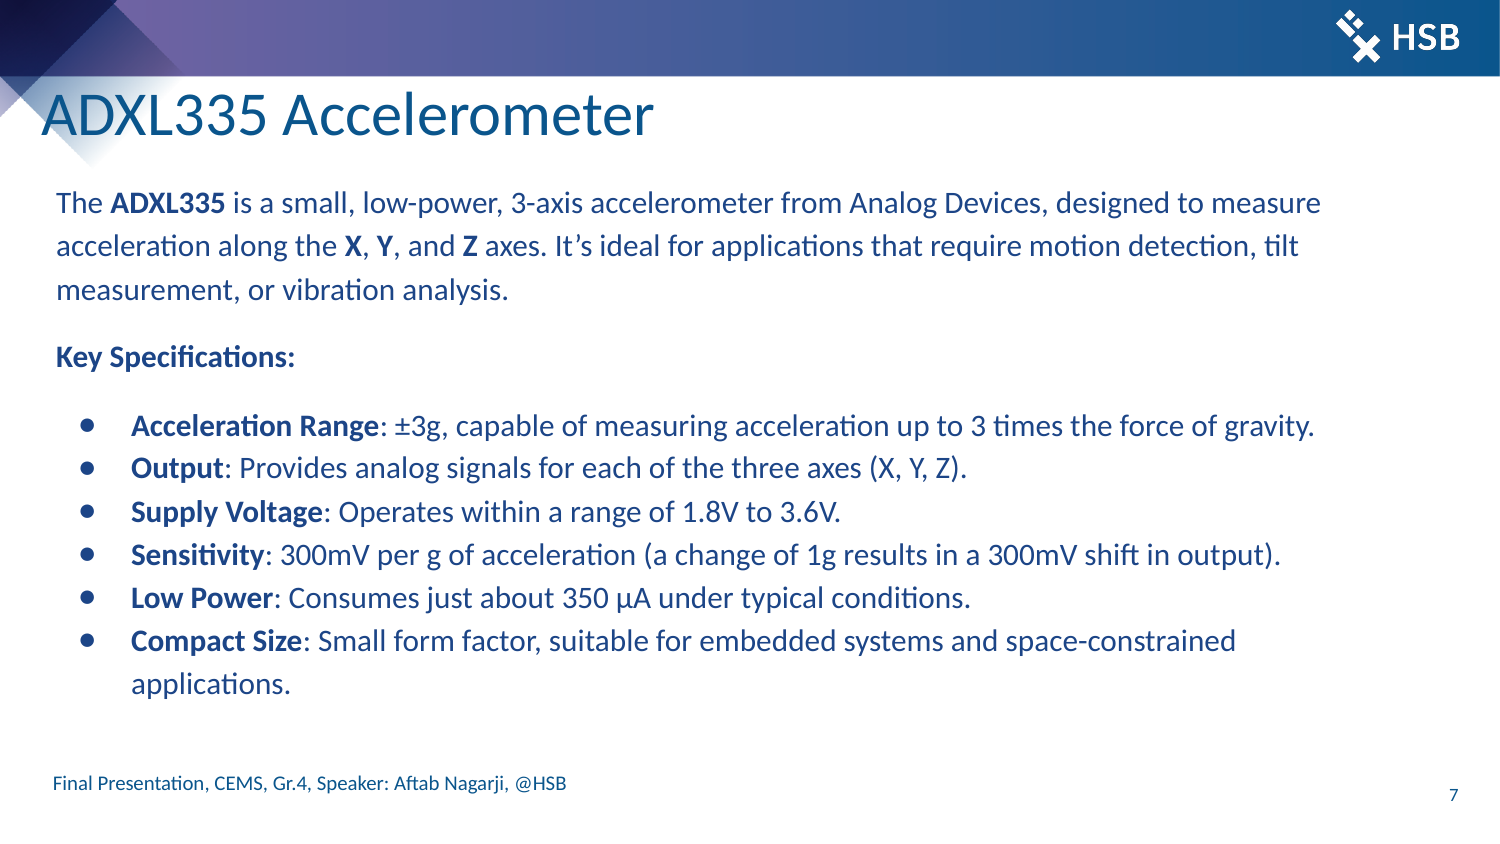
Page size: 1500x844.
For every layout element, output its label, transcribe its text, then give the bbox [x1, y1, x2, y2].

text_box The ADXL335 is a small, low-power, 3-axis accelerometer from Analog Devices, designed to measure acceleration along the X, Y, and Z axes. It’s ideal for applications that require motion detection, tilt measurement, or vibration analysis. Key Specifications: Acceleration Range: ±3g, capable of measuring acceleration up to 3 times the force of gravity. Output: Provides analog signals for each of the three axes (X, Y, Z). Supply Voltage: Operates within a range of 1.8V to 3.6V. Sensitivity: 300mV per g of acceleration (a change of 1g results in a 300mV shift in output). Low Power: Consumes just about 350 µA under typical conditions. Compact Size: Small form factor, suitable for embedded systems and space-constrained applications. [41, 161, 1395, 724]
picture [0, 0, 1500, 844]
slide_number ‹#› [1394, 782, 1459, 806]
subtitle Final Presentation, CEMS, Gr.4, Speaker: Aftab Nagarji, @HSB [52, 763, 1349, 829]
title ADXL335 Accelerometer [41, 73, 1459, 162]
